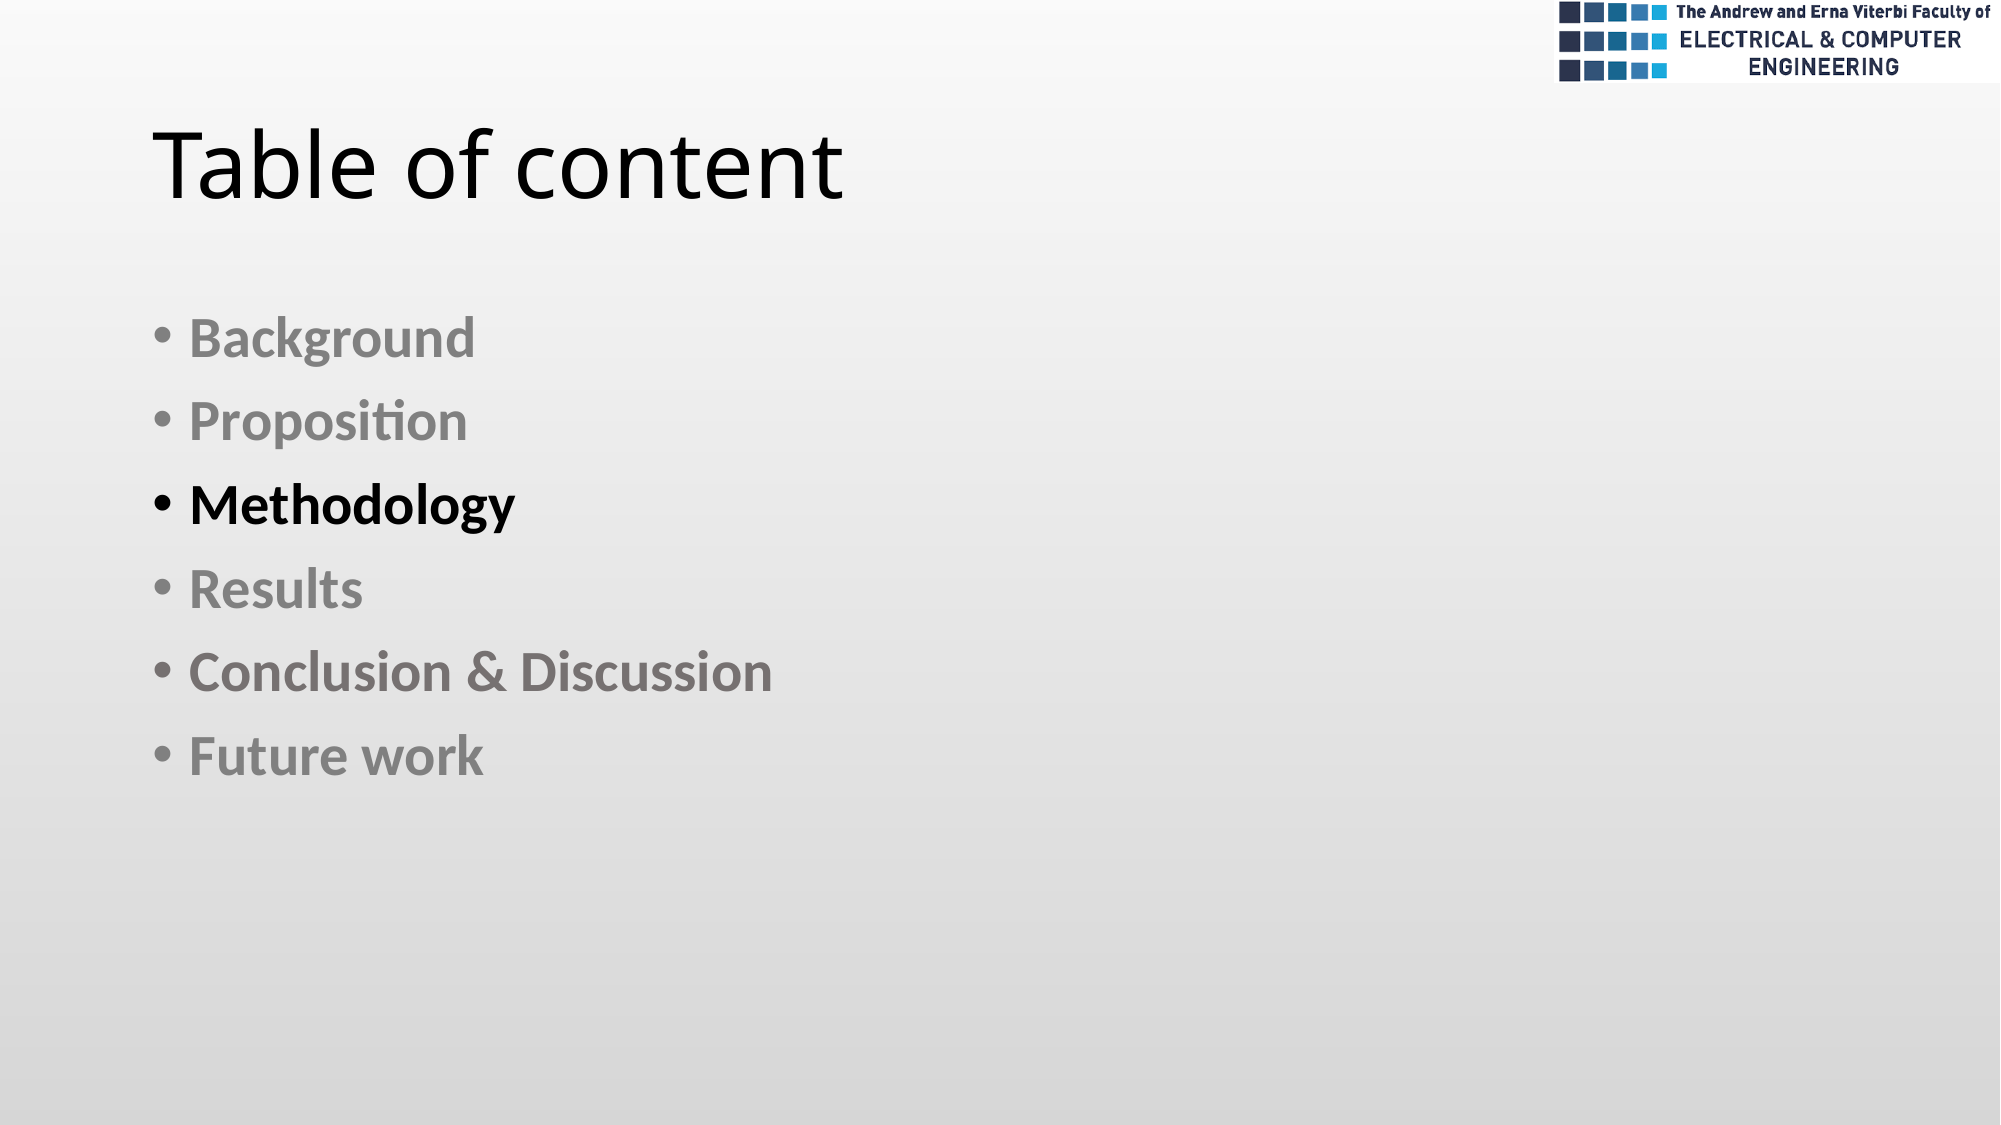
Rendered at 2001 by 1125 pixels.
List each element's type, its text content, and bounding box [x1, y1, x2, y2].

title Table of content [137, 59, 1863, 278]
list Background Proposition Methodology Results Conclusion & Discussion Future work [137, 299, 1863, 1014]
picture [1554, 0, 2000, 83]
